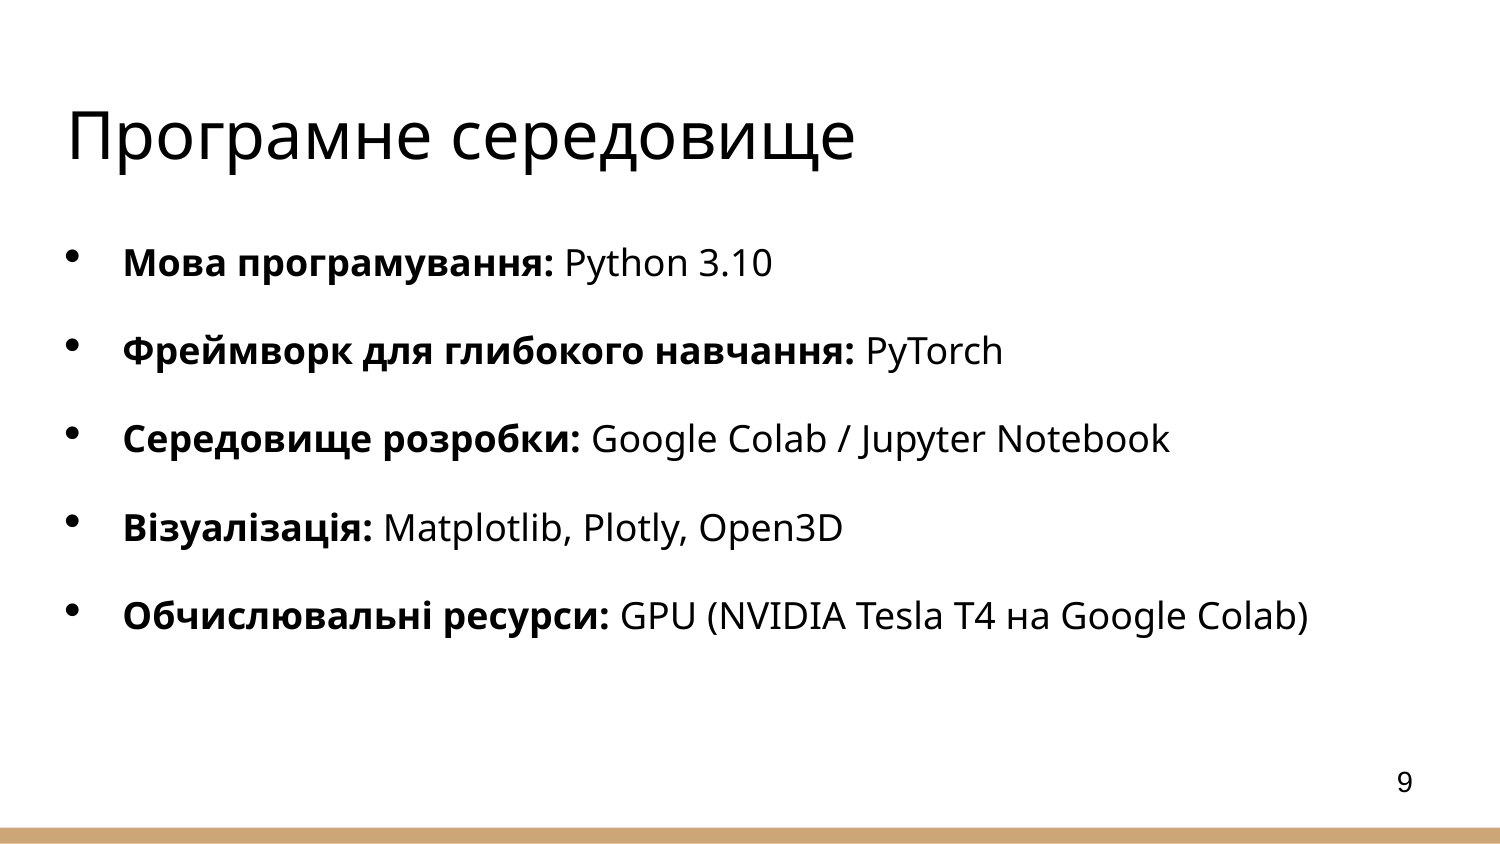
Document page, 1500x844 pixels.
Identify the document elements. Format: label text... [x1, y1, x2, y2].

list Мова програмування: Python 3.10 Фреймворк для глибокого навчання: PyTorch Середовище розробки: Google Colab / Jupyter Notebook Візуалізація: Matplotlib, Plotly, Open3D Обчислювальні ресурси: GPU (NVIDIA Tesla T4 на Google Colab) [51, 200, 1449, 752]
title Програмне середовище [51, 51, 1449, 189]
text_box 9 [1382, 755, 1500, 806]
